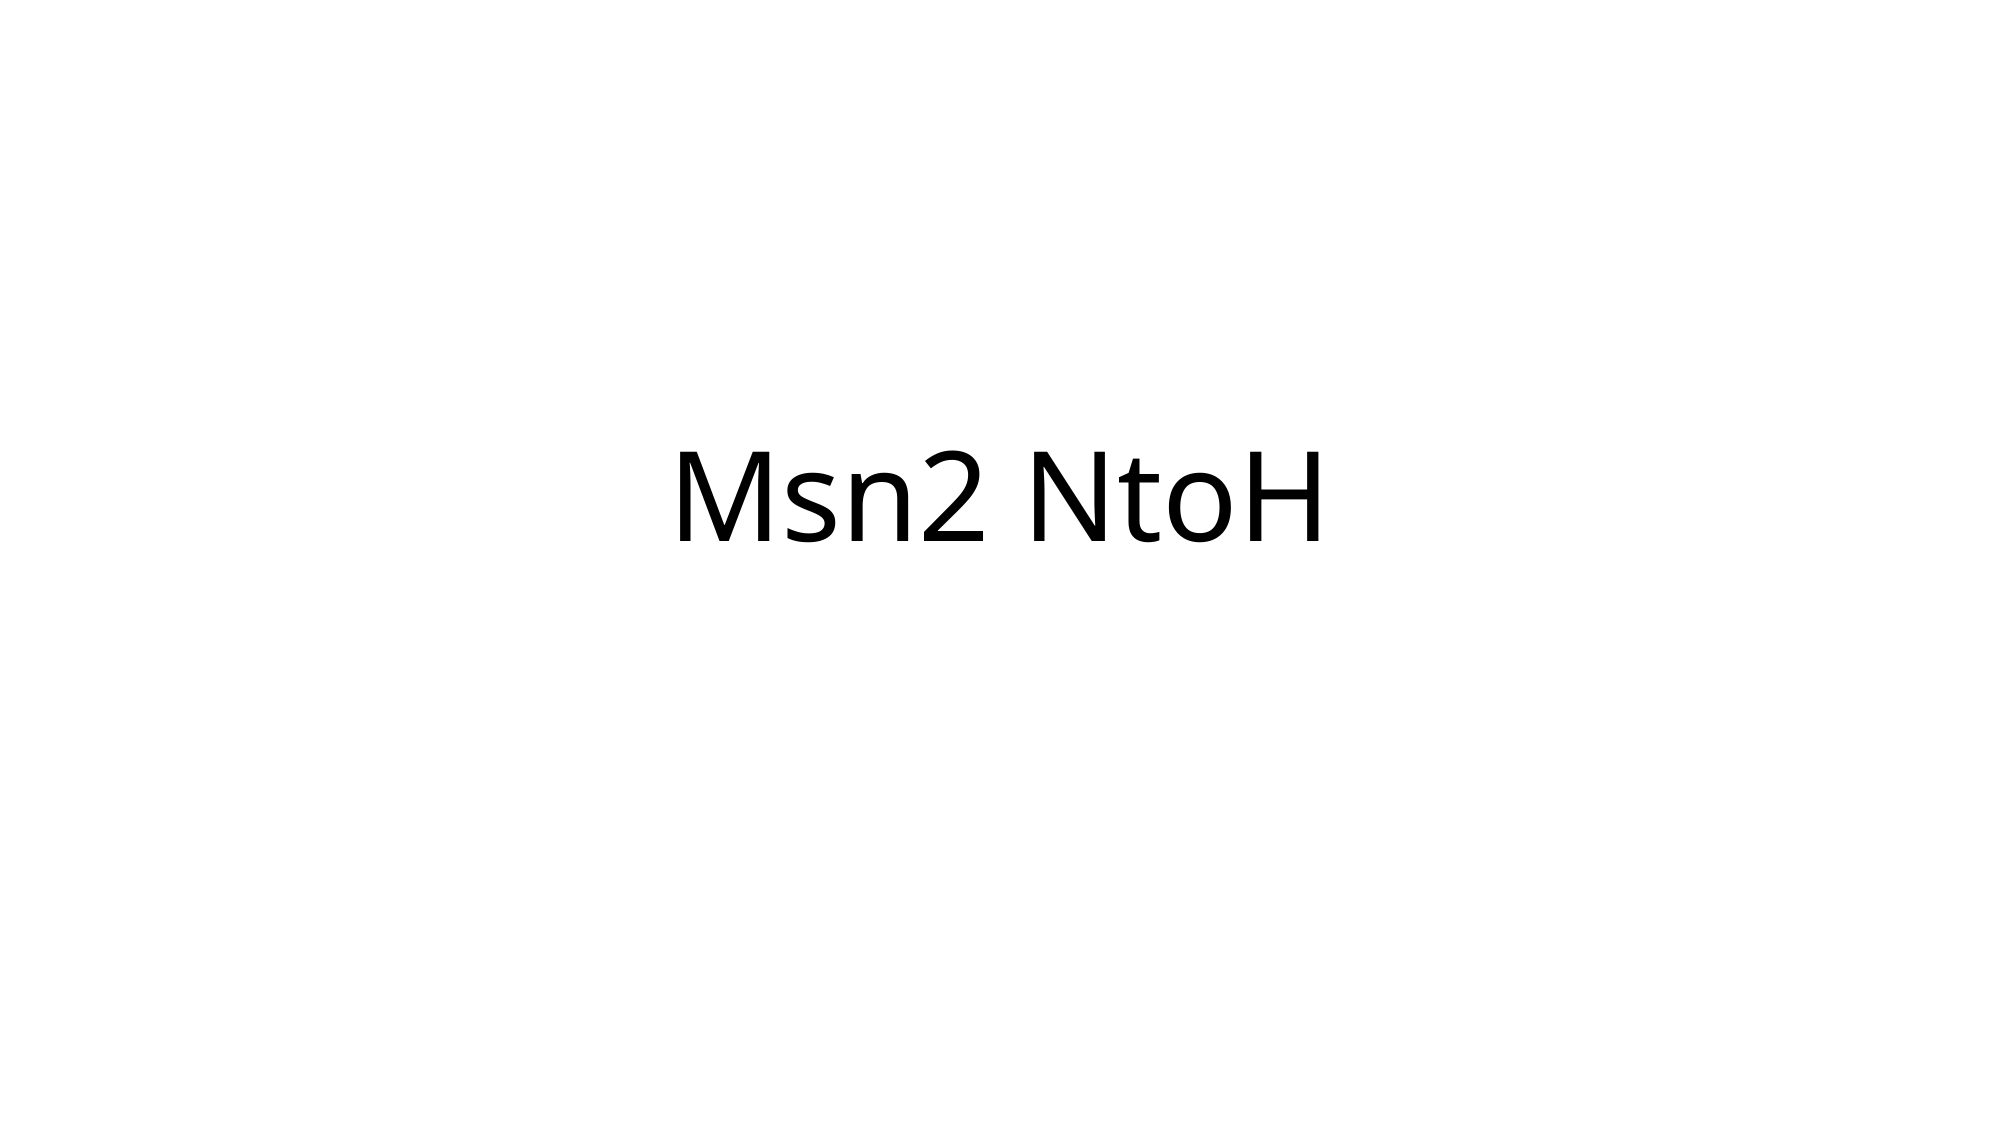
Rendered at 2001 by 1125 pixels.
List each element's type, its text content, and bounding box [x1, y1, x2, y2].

title Msn2 NtoH [249, 184, 1750, 576]
